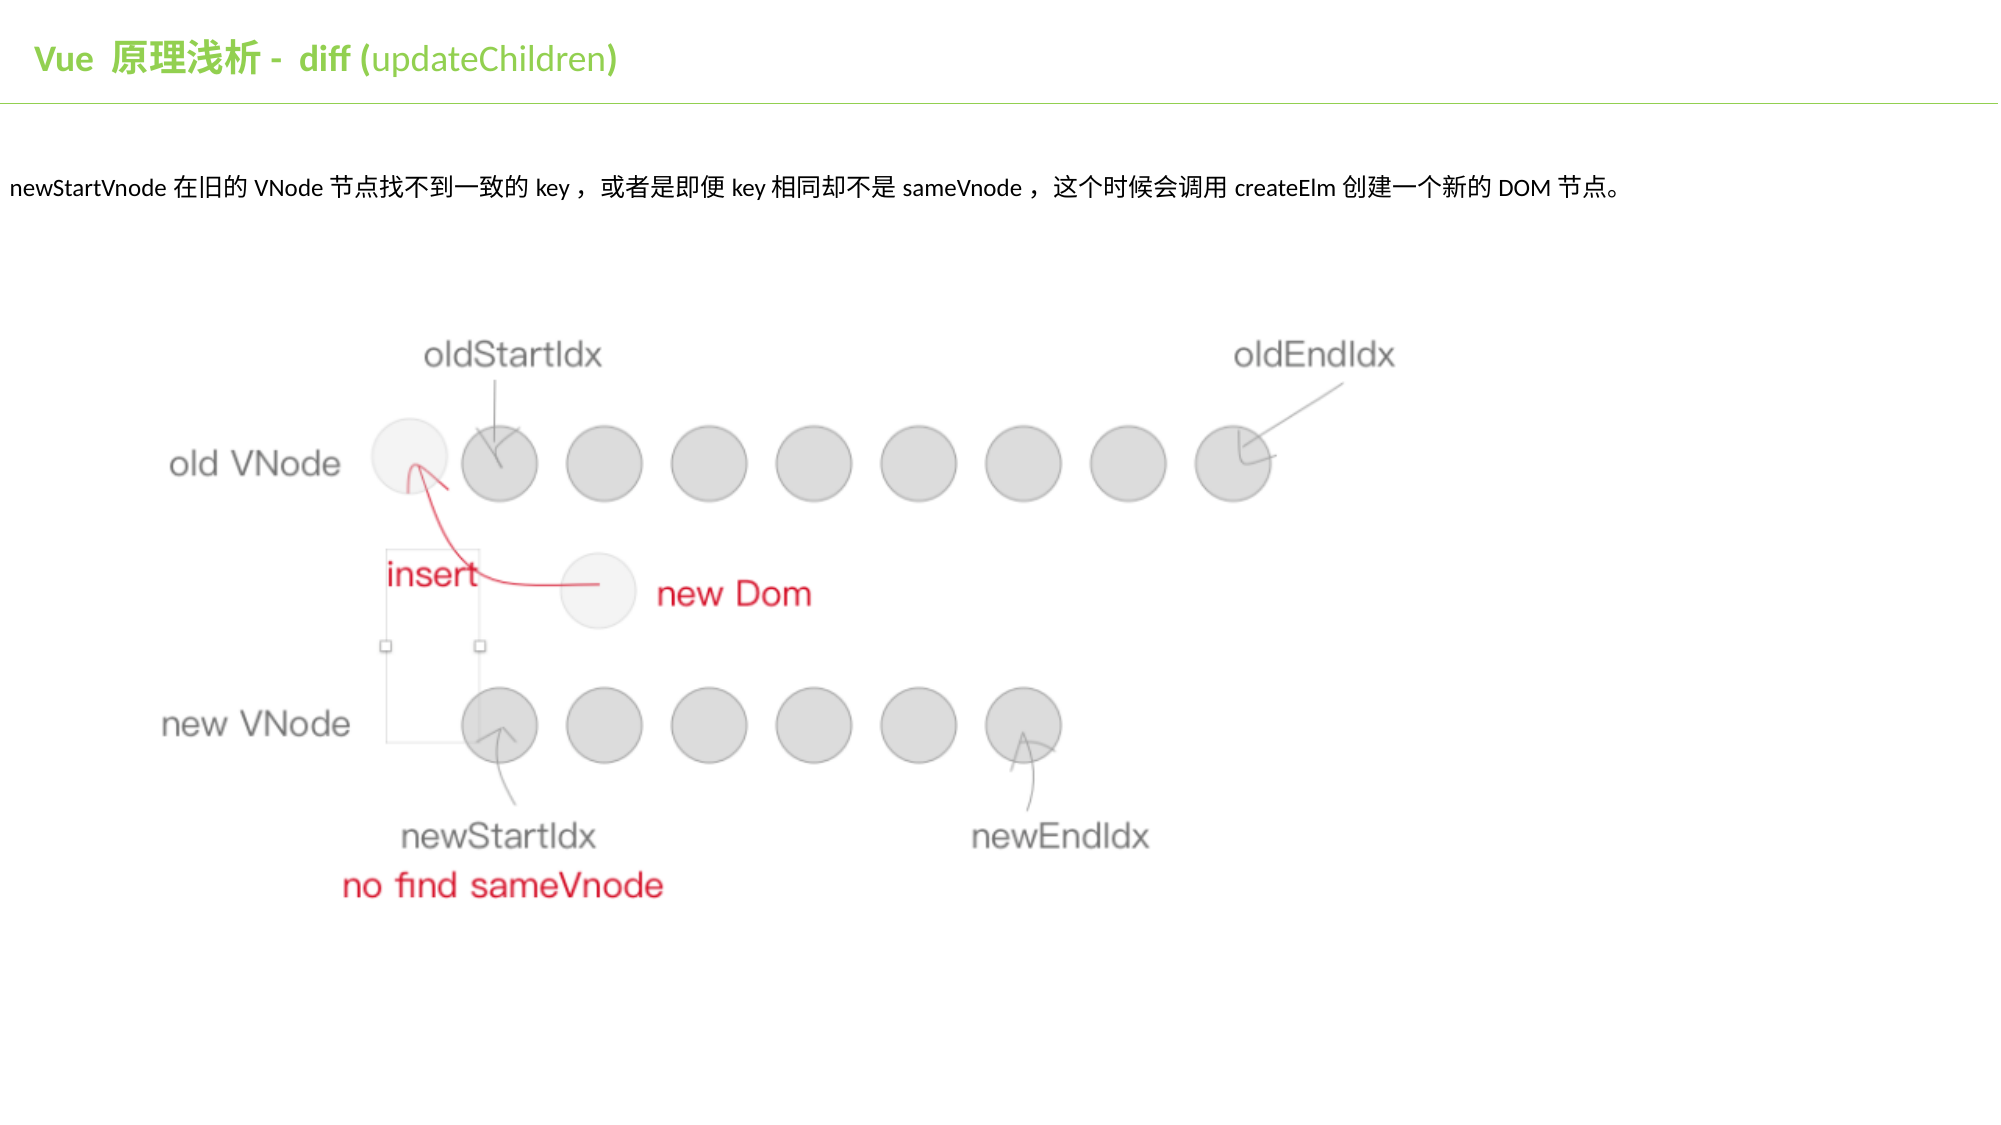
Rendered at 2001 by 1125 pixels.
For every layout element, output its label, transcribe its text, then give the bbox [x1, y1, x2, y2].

text_box Vue 原理浅析- diff (updateChildren) [19, 26, 633, 87]
text_box - newStartVnode在旧的VNode节点找不到一致的key，或者是即便key相同却不是sameVnode，这个时候会调用createElm创建一个新的DOM节点。 [0, 148, 1648, 209]
picture [114, 291, 1427, 921]
